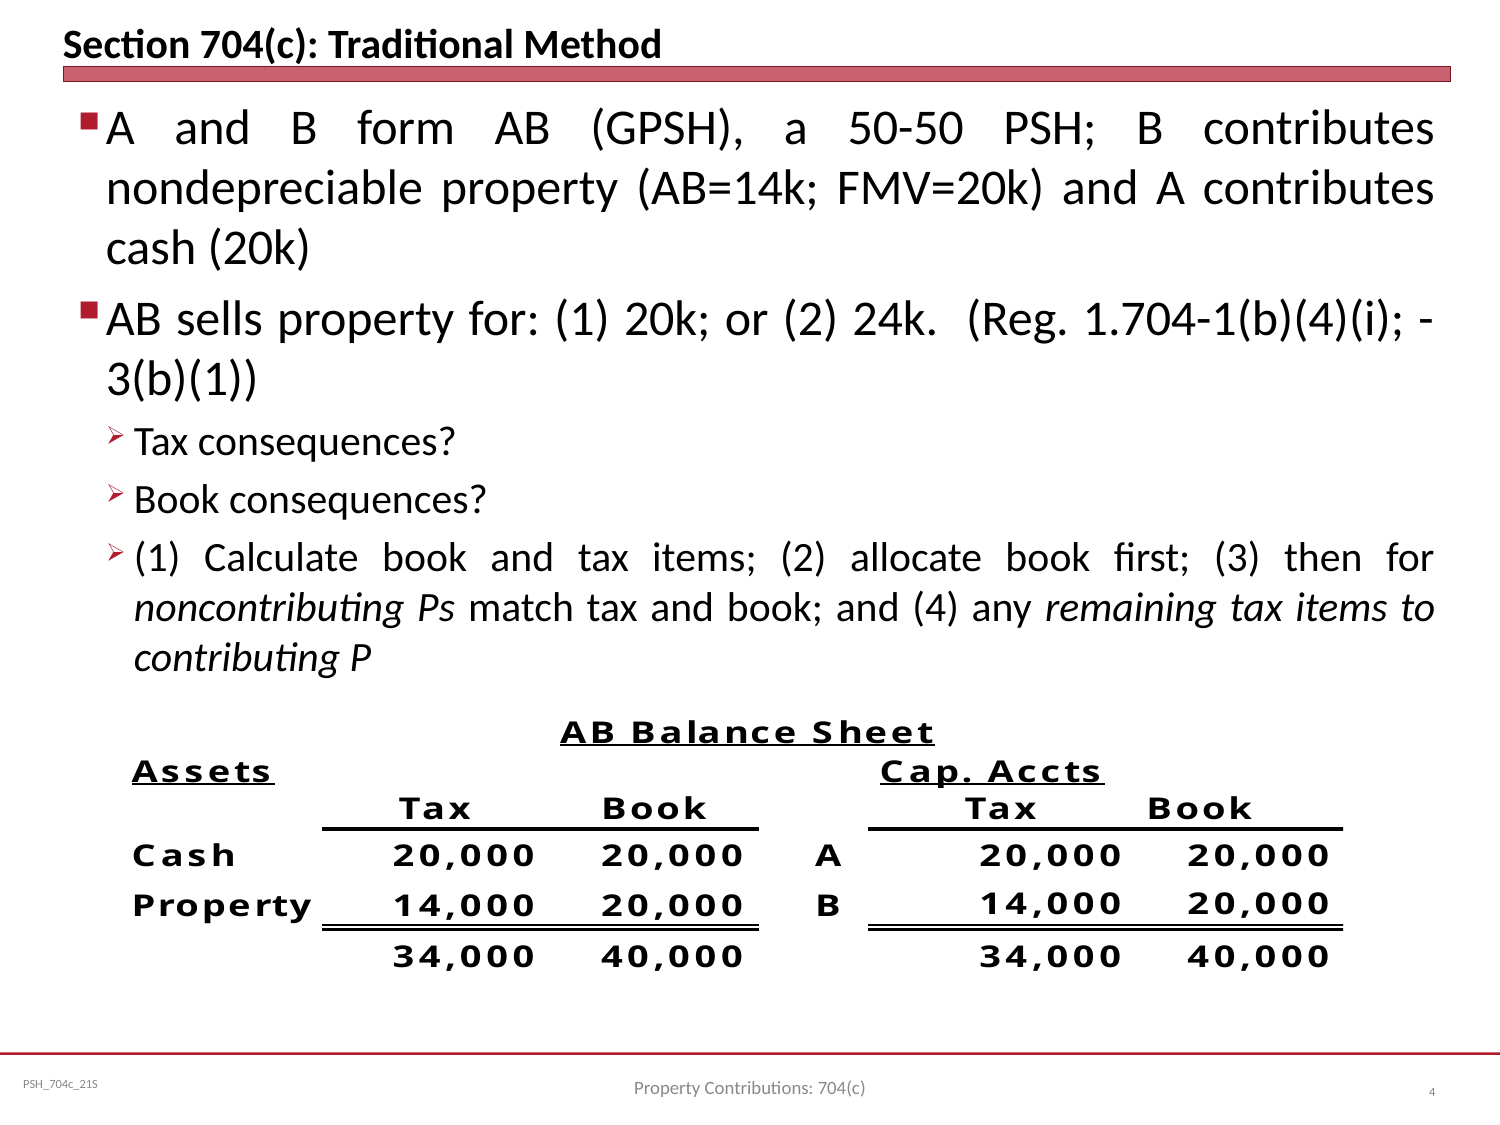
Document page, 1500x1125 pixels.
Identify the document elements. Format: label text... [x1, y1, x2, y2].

footer Property Contributions: 704(c) [512, 1056, 988, 1117]
slide_number 4 [1375, 1061, 1451, 1122]
title Section 704(c): Traditional Method [62, 6, 1451, 67]
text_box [119, 694, 1347, 1033]
list A and B form AB (GPSH), a 50-50 PSH; B contributes nondepreciable property (AB=14k; FMV=20k) and A contributes cash (20k) AB sells property for: (1) 20k; or (2) 24k. (Reg. 1.704-1(b)(4)(i); -3(b)(1)) Tax consequences? Book consequences? (1) Calculate book and tax items; (2) allocate book first; (3) then for noncontributing Ps match tax and book; and (4) any remaining tax items to contributing P [63, 87, 1451, 1041]
